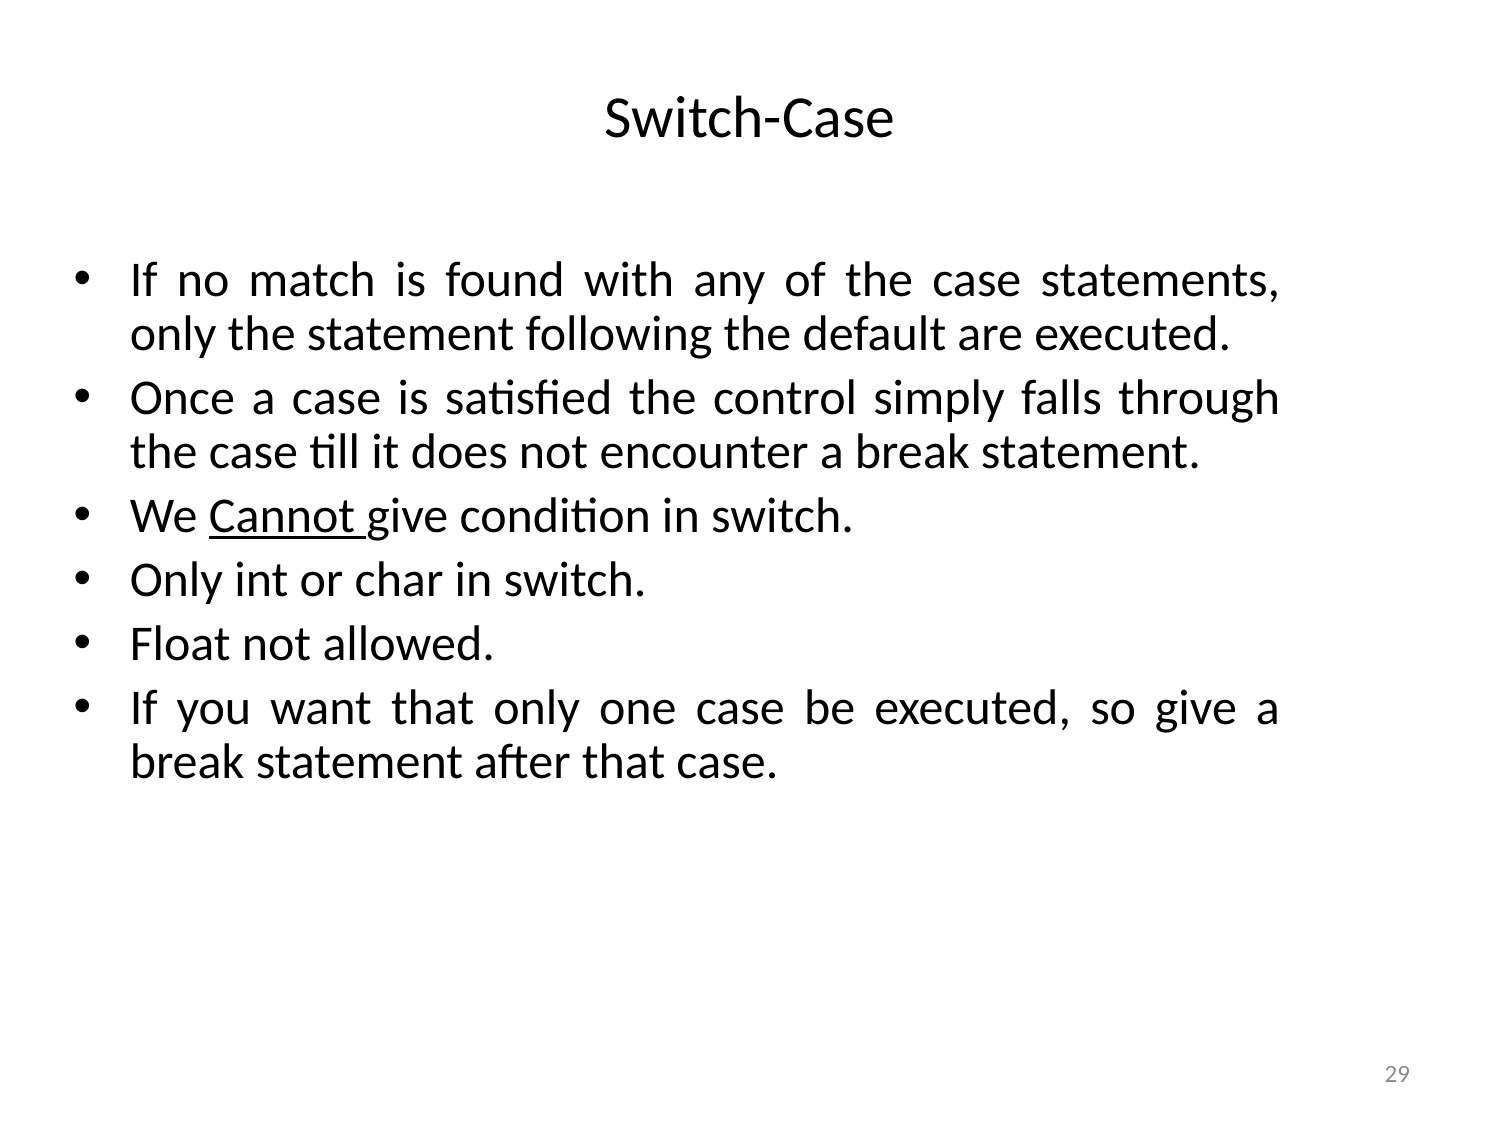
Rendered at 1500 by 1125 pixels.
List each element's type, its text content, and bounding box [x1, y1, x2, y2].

list If no match is found with any of the case statements, only the statement following the default are executed. Once a case is satisfied the control simply falls through the case till it does not encounter a break statement. We Cannot give condition in switch. Only int or char in switch. Float not allowed. If you want that only one case be executed, so give a break statement after that case. [58, 246, 1297, 966]
title Switch-Case [75, 70, 1425, 158]
slide_number 29 [1074, 1042, 1425, 1103]
